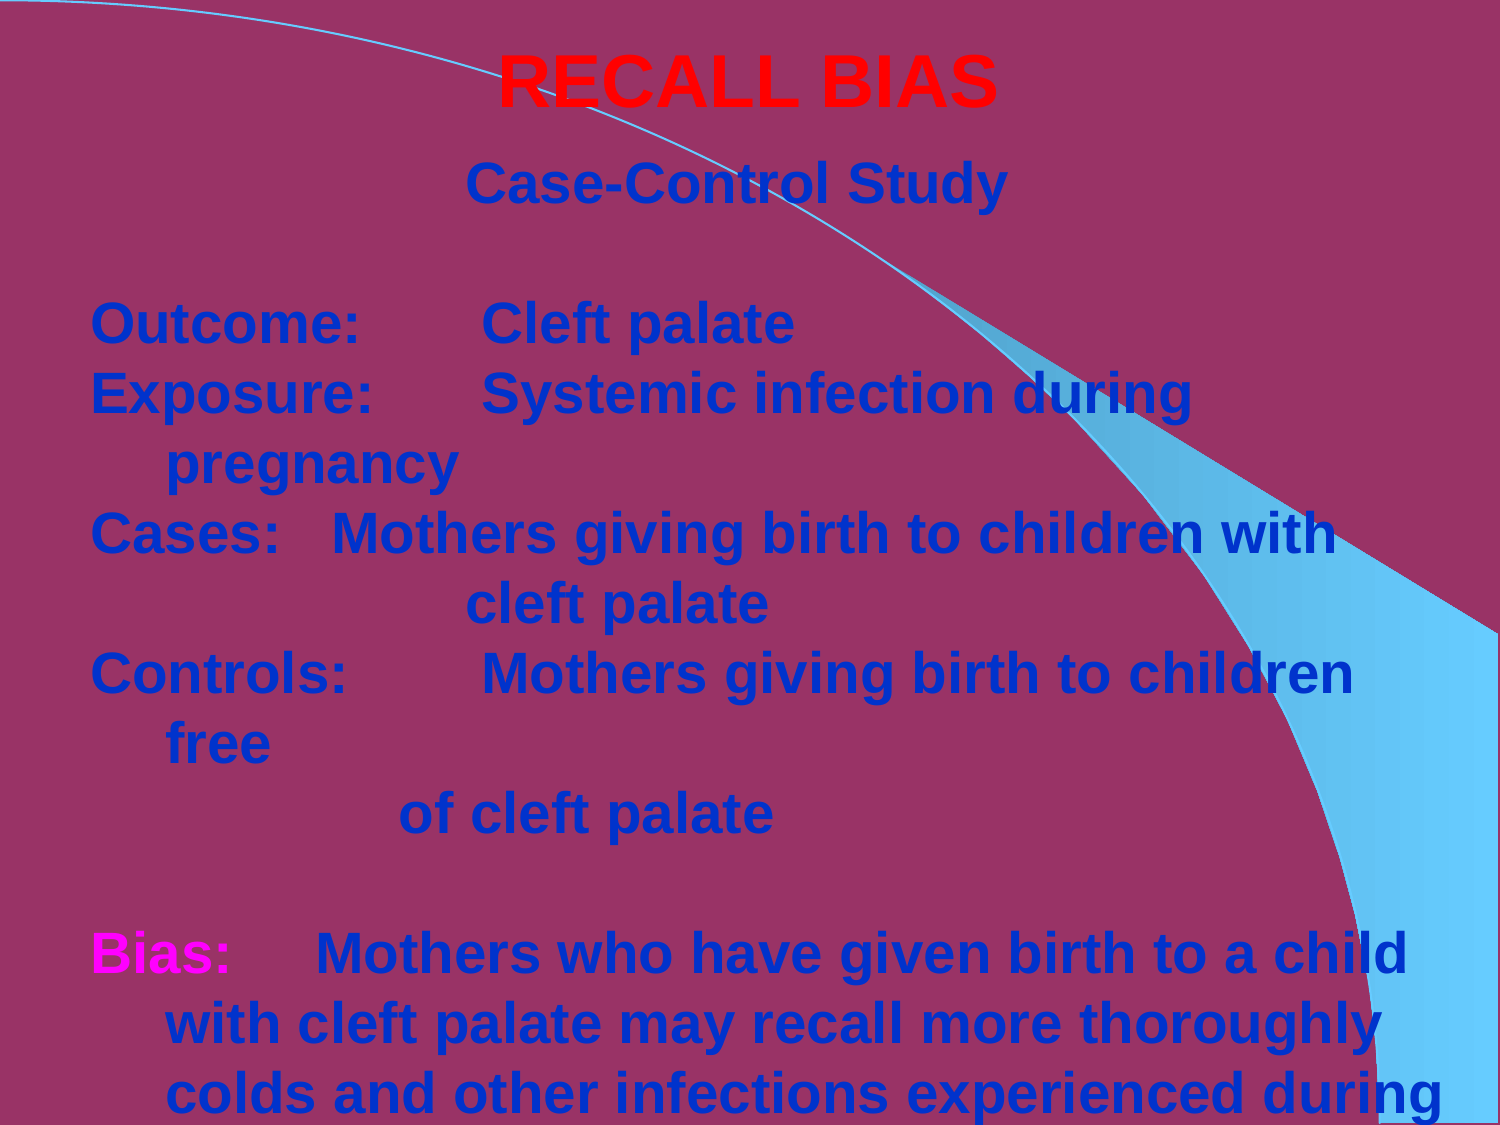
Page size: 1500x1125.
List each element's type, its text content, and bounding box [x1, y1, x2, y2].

text_box EXAMPLE: Case-Control Study Outcome: Cleft palate Exposure: Systemic infection during pregnancy Cases: Mothers giving birth to children with cleft palate Controls: Mothers giving birth to children free of cleft palate Bias: Mothers who have given birth to a child with cleft palate may recall more thoroughly colds and other infections experienced during pregnancy [75, 137, 1463, 1125]
text_box RECALL BIAS [482, 24, 1016, 130]
